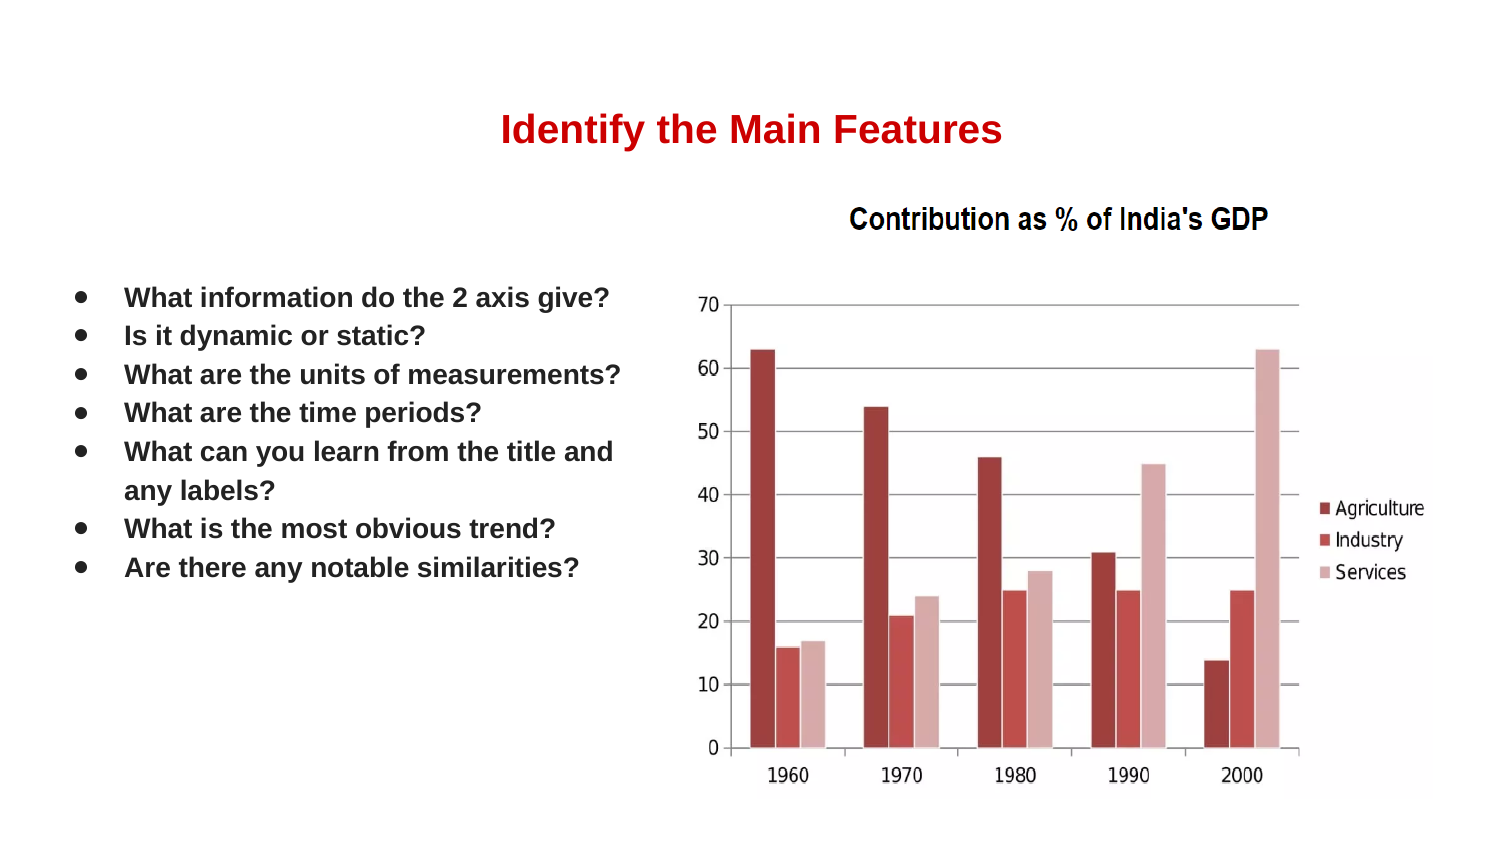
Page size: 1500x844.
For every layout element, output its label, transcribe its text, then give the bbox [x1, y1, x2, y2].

list What information do the 2 axis give? Is it dynamic or static? What are the units of measurements? What are the time periods? What can you learn from the title and any labels? What is the most obvious trend? Are there any notable similarities? [34, 259, 640, 718]
title Identify the Main Features [51, 72, 1449, 167]
picture [655, 166, 1465, 809]
